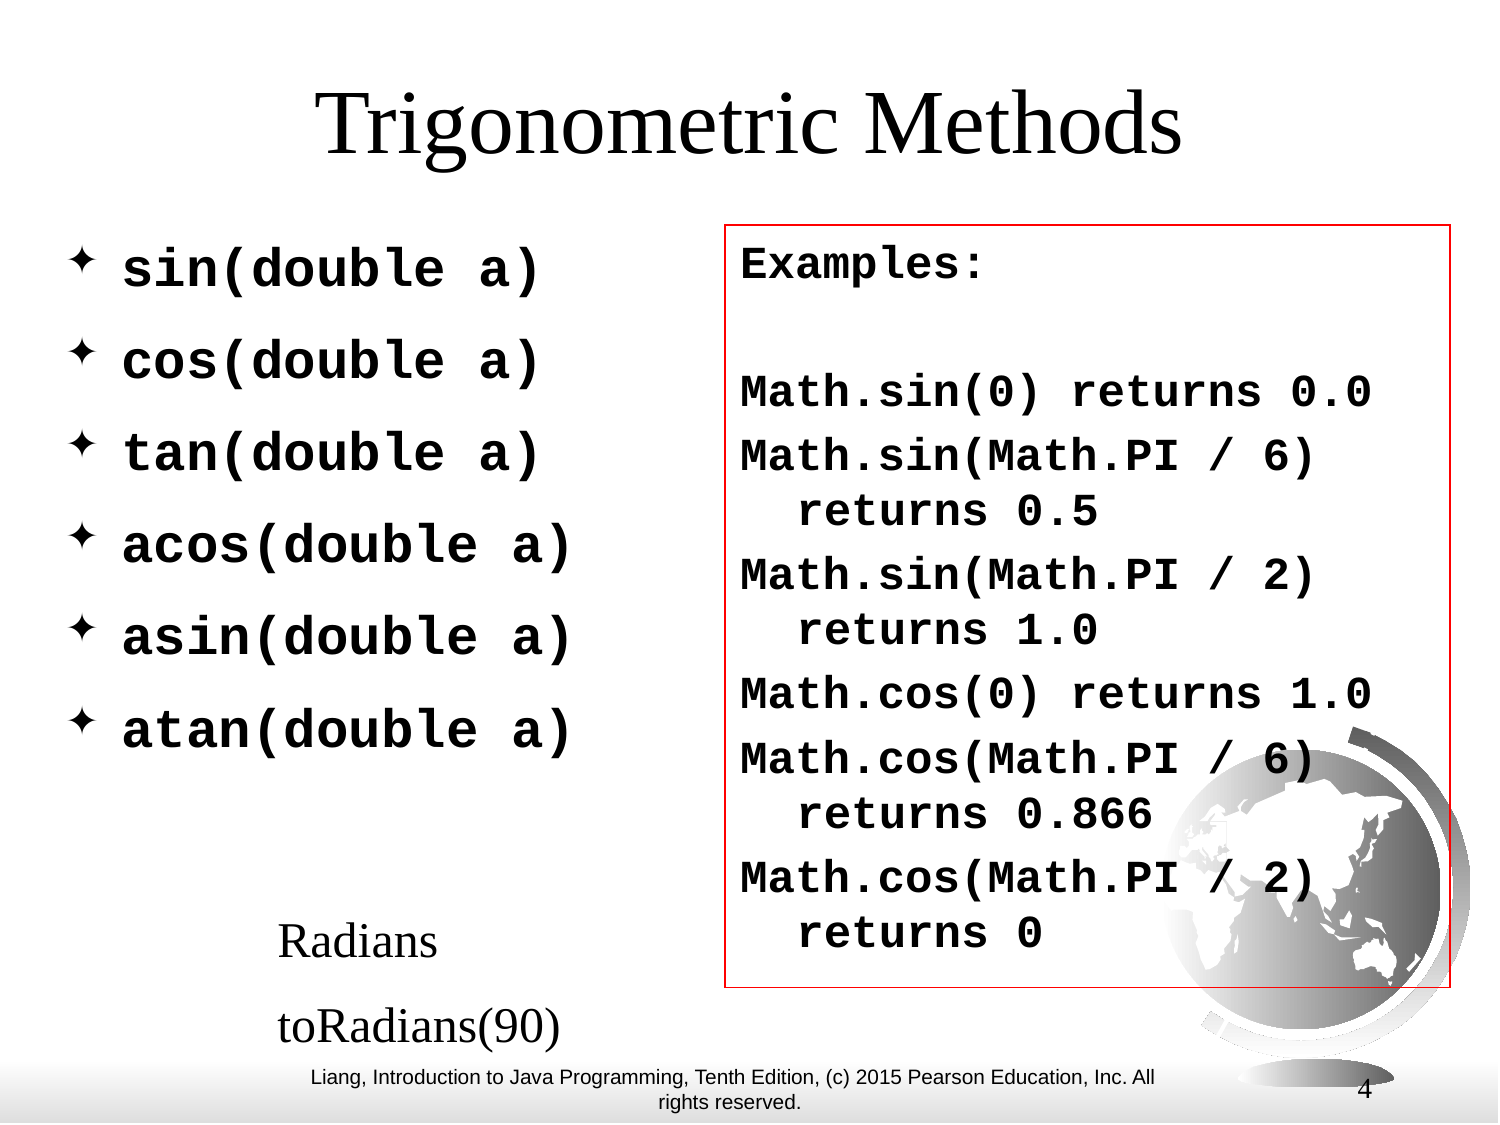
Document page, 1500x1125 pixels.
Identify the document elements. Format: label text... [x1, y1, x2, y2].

list sin(double a) cos(double a) tan(double a) acos(double a) asin(double a) atan(double a) [50, 224, 625, 900]
title Trigonometric Methods [112, 0, 1388, 235]
text_box Radians toRadians(90) [262, 900, 588, 1060]
text_box Examples: Math.sin(0) returns 0.0 Math.sin(Math.PI / 6) returns 0.5 Math.sin(Math.PI / 2) returns 1.0 Math.cos(0) returns 1.0 Math.cos(Math.PI / 6) returns 0.866 Math.cos(Math.PI / 2) returns 0 [725, 224, 1450, 988]
slide_number 4 [1074, 1049, 1388, 1125]
